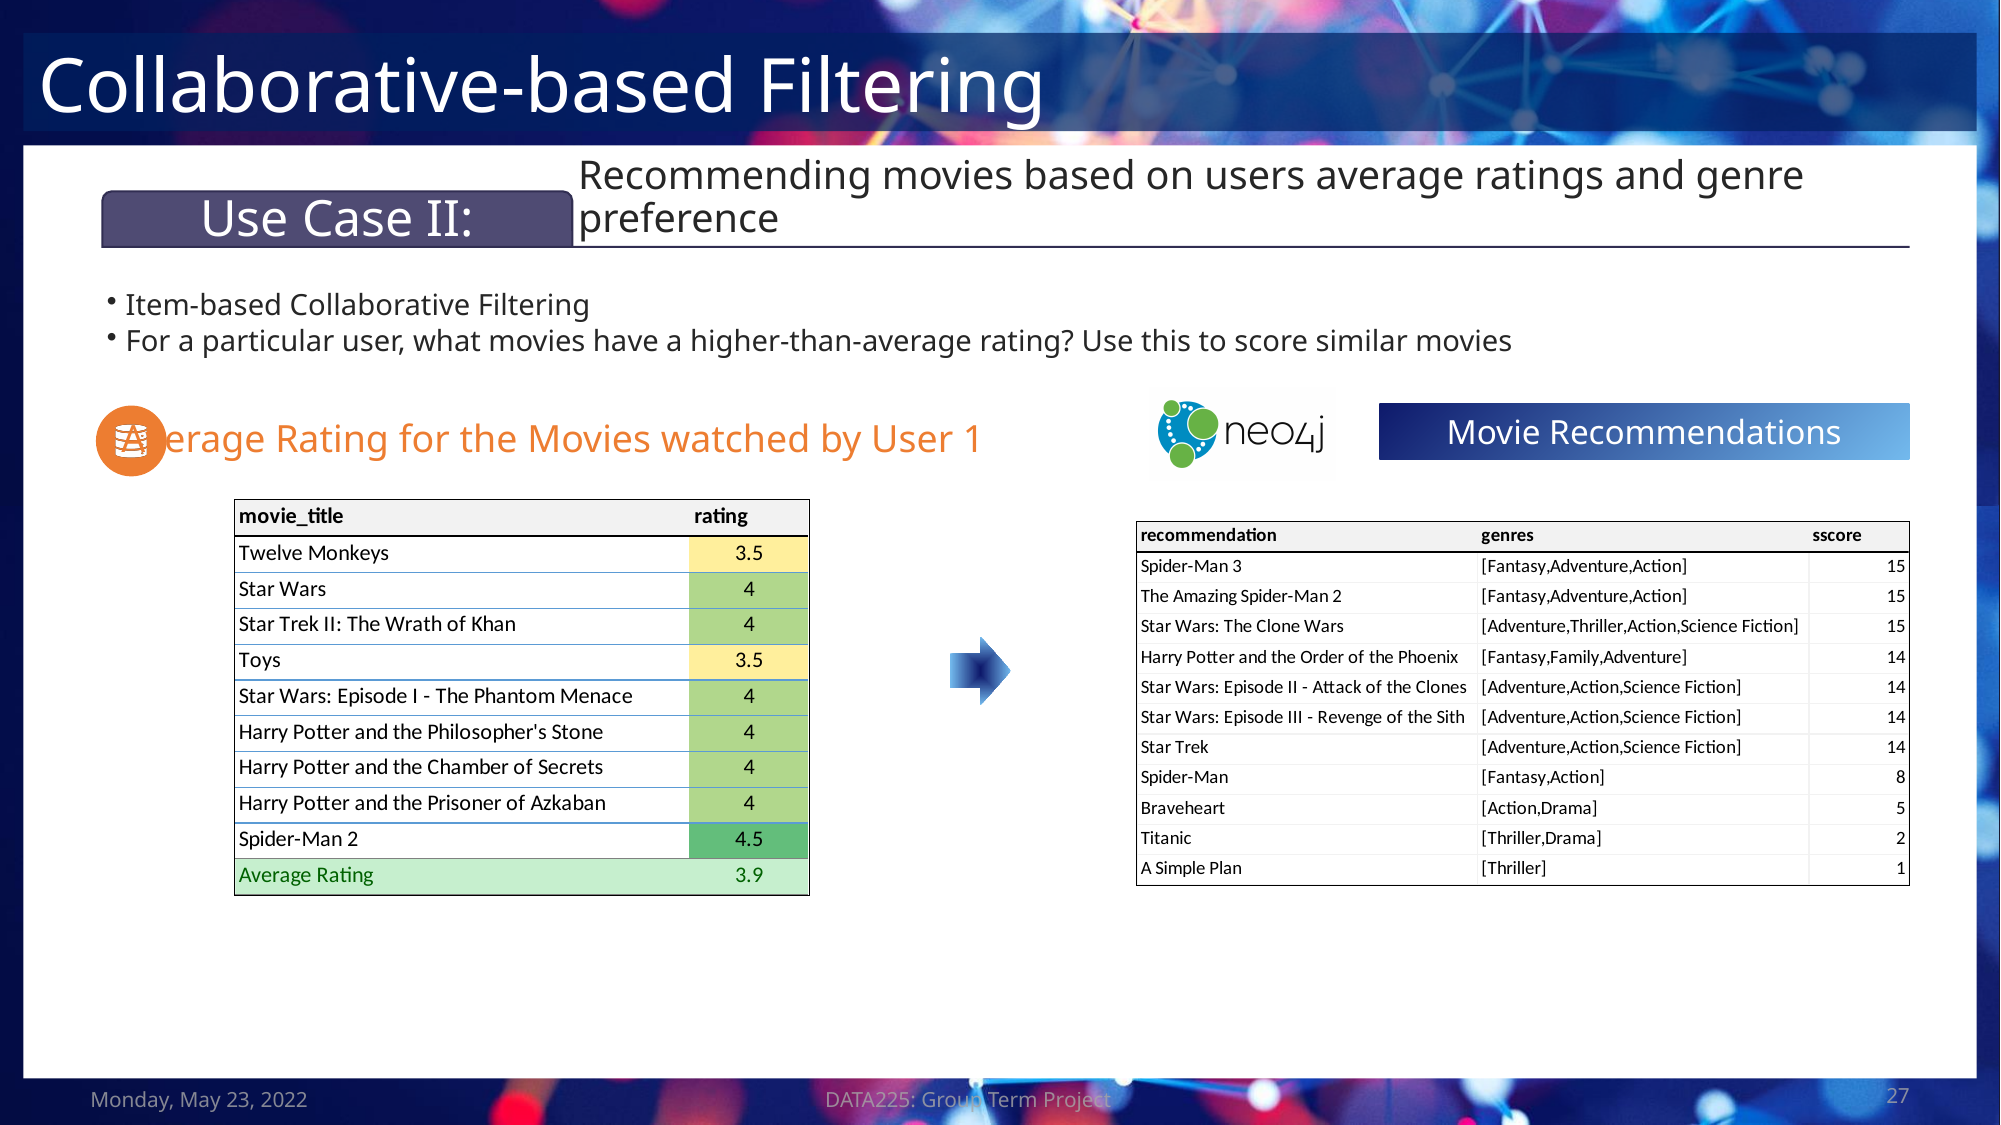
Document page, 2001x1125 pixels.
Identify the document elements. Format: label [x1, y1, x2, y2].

text_box [102, 191, 1910, 358]
picture [0, 0, 1999, 1125]
text_box [95, 405, 167, 477]
